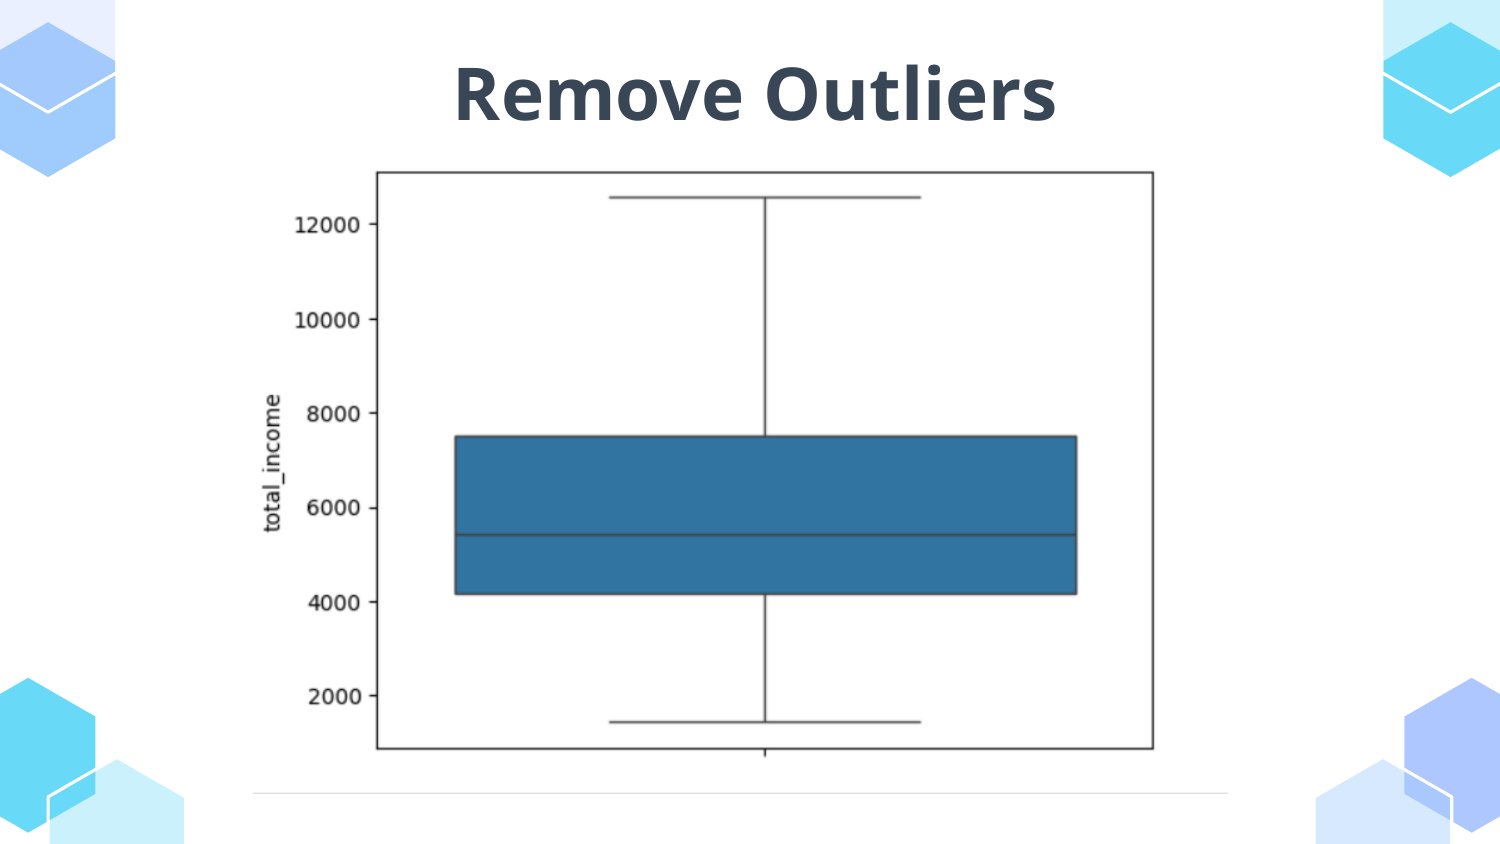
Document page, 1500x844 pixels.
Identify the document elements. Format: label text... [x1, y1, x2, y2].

title Remove Outliers [123, 32, 1388, 126]
picture [253, 149, 1228, 795]
